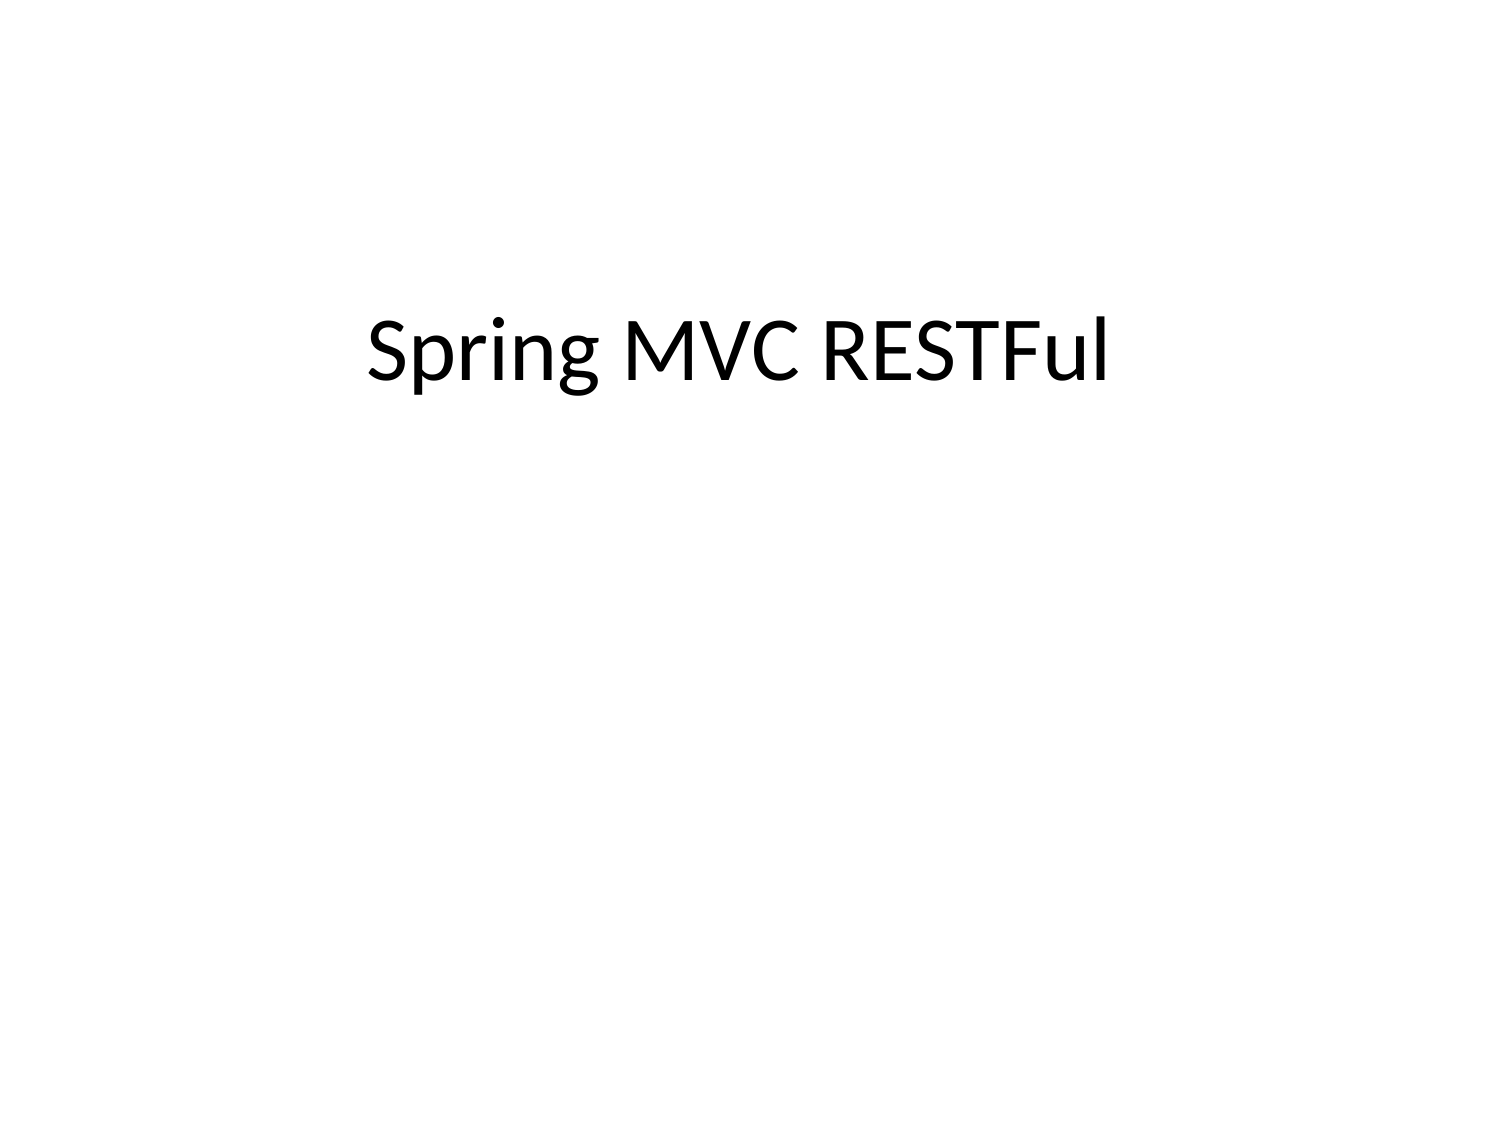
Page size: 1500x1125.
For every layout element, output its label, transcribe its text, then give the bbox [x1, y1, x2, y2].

title Spring MVC RESTFul [112, 97, 1388, 591]
